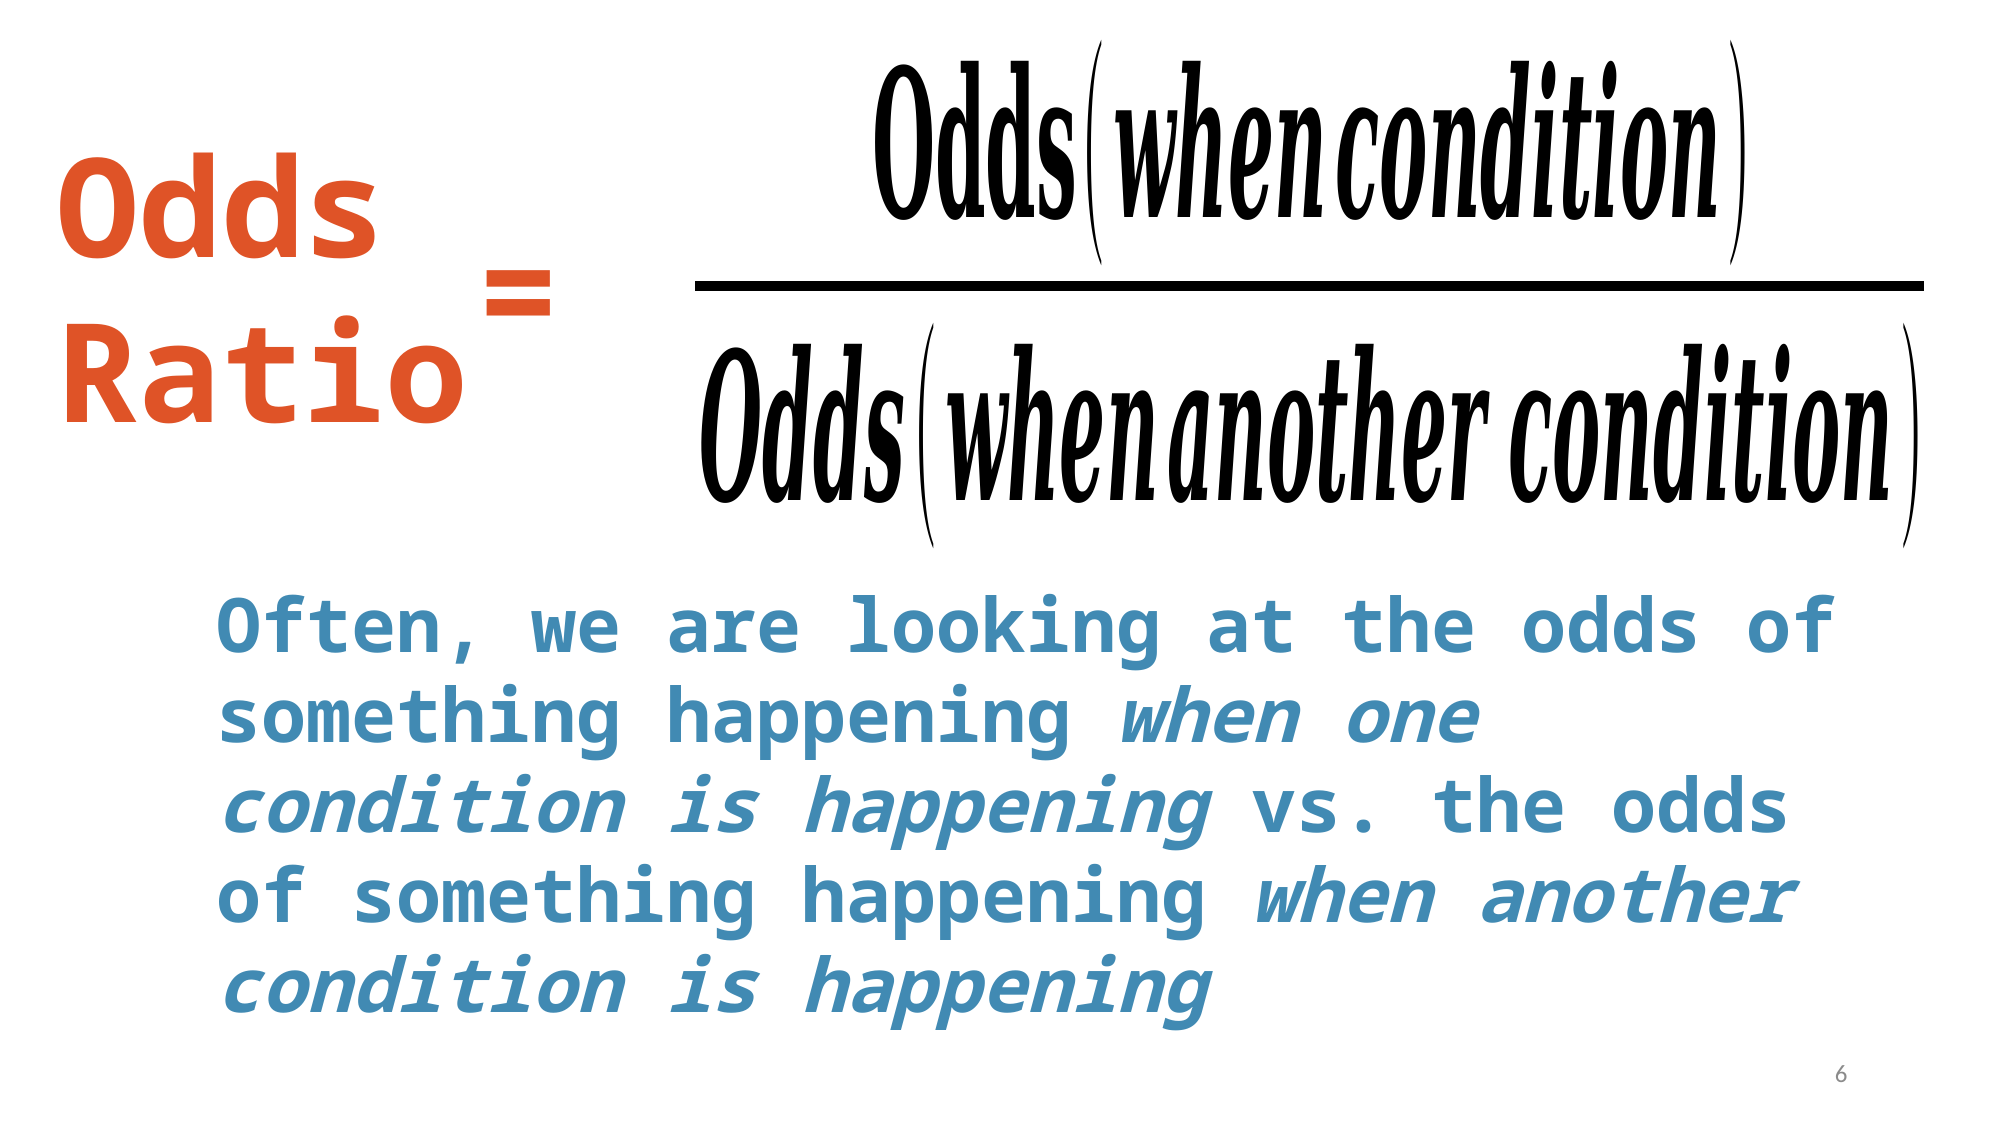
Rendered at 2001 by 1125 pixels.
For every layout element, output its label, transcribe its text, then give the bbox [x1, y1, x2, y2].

text_box = [462, 195, 575, 376]
slide_number 6 [1412, 1042, 1863, 1103]
text_box Odds Ratio [41, 112, 566, 457]
text_box Often, we are looking at the odds of something happening when one condition is happening vs. the odds of something happening when another condition is happening [201, 570, 1863, 1036]
